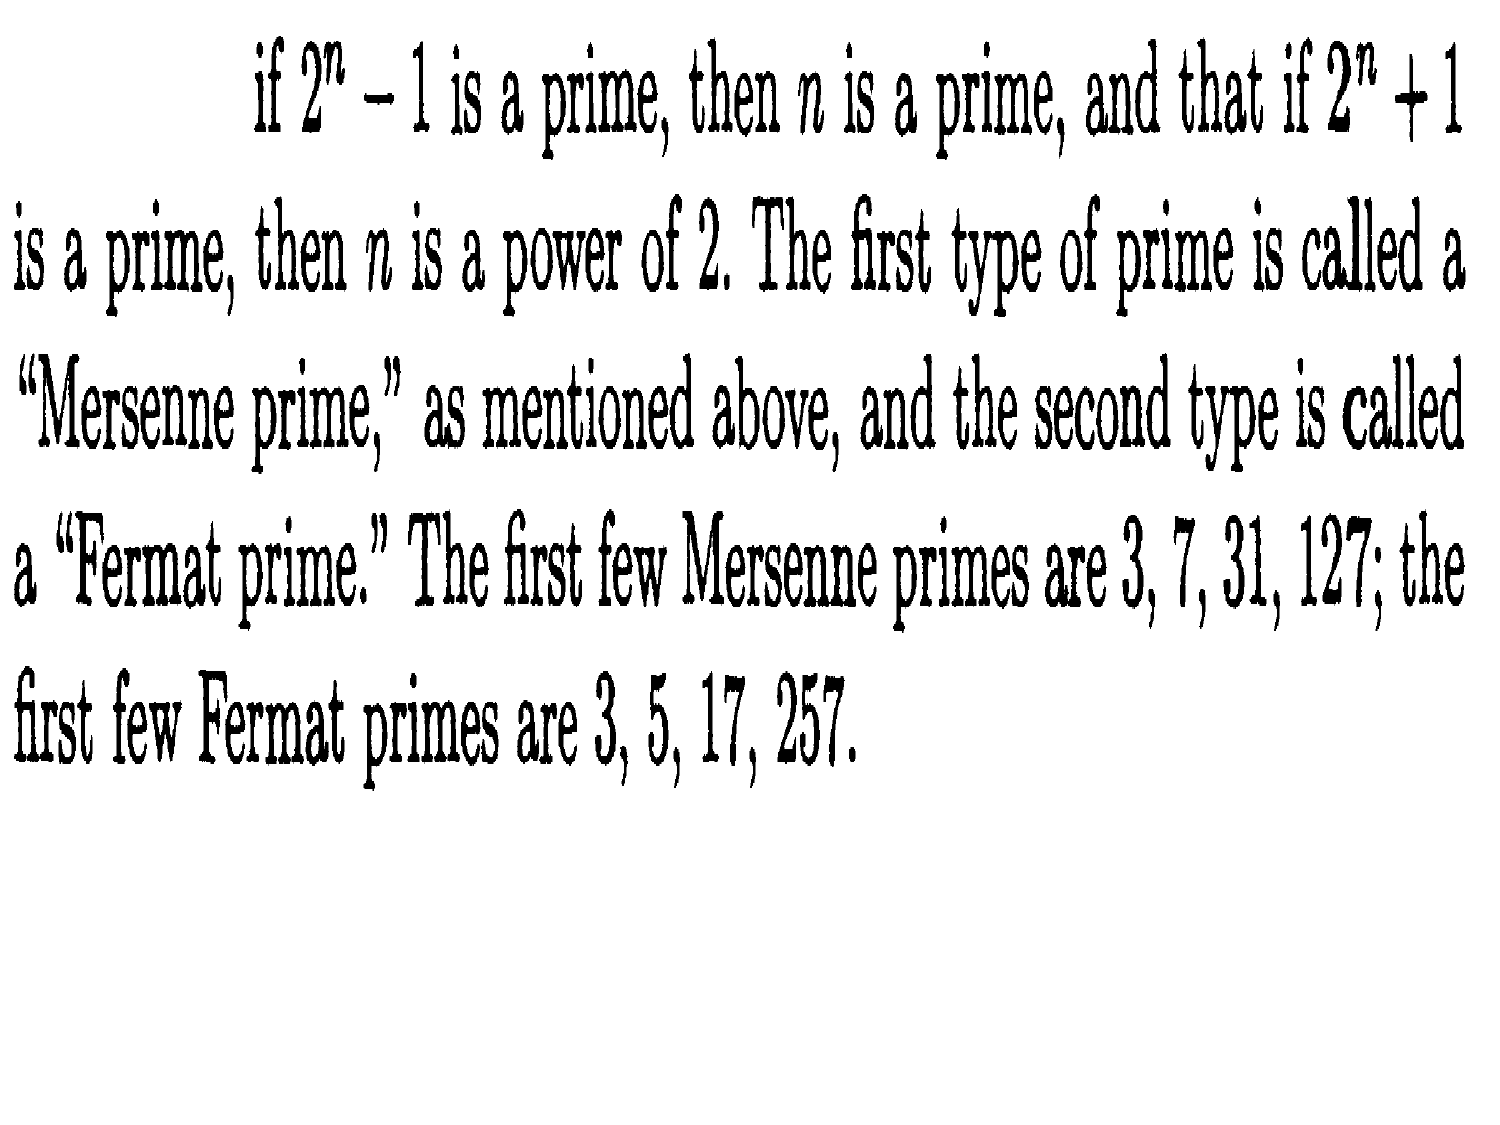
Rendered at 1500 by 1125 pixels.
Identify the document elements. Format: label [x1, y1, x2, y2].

picture [0, 0, 1482, 801]
